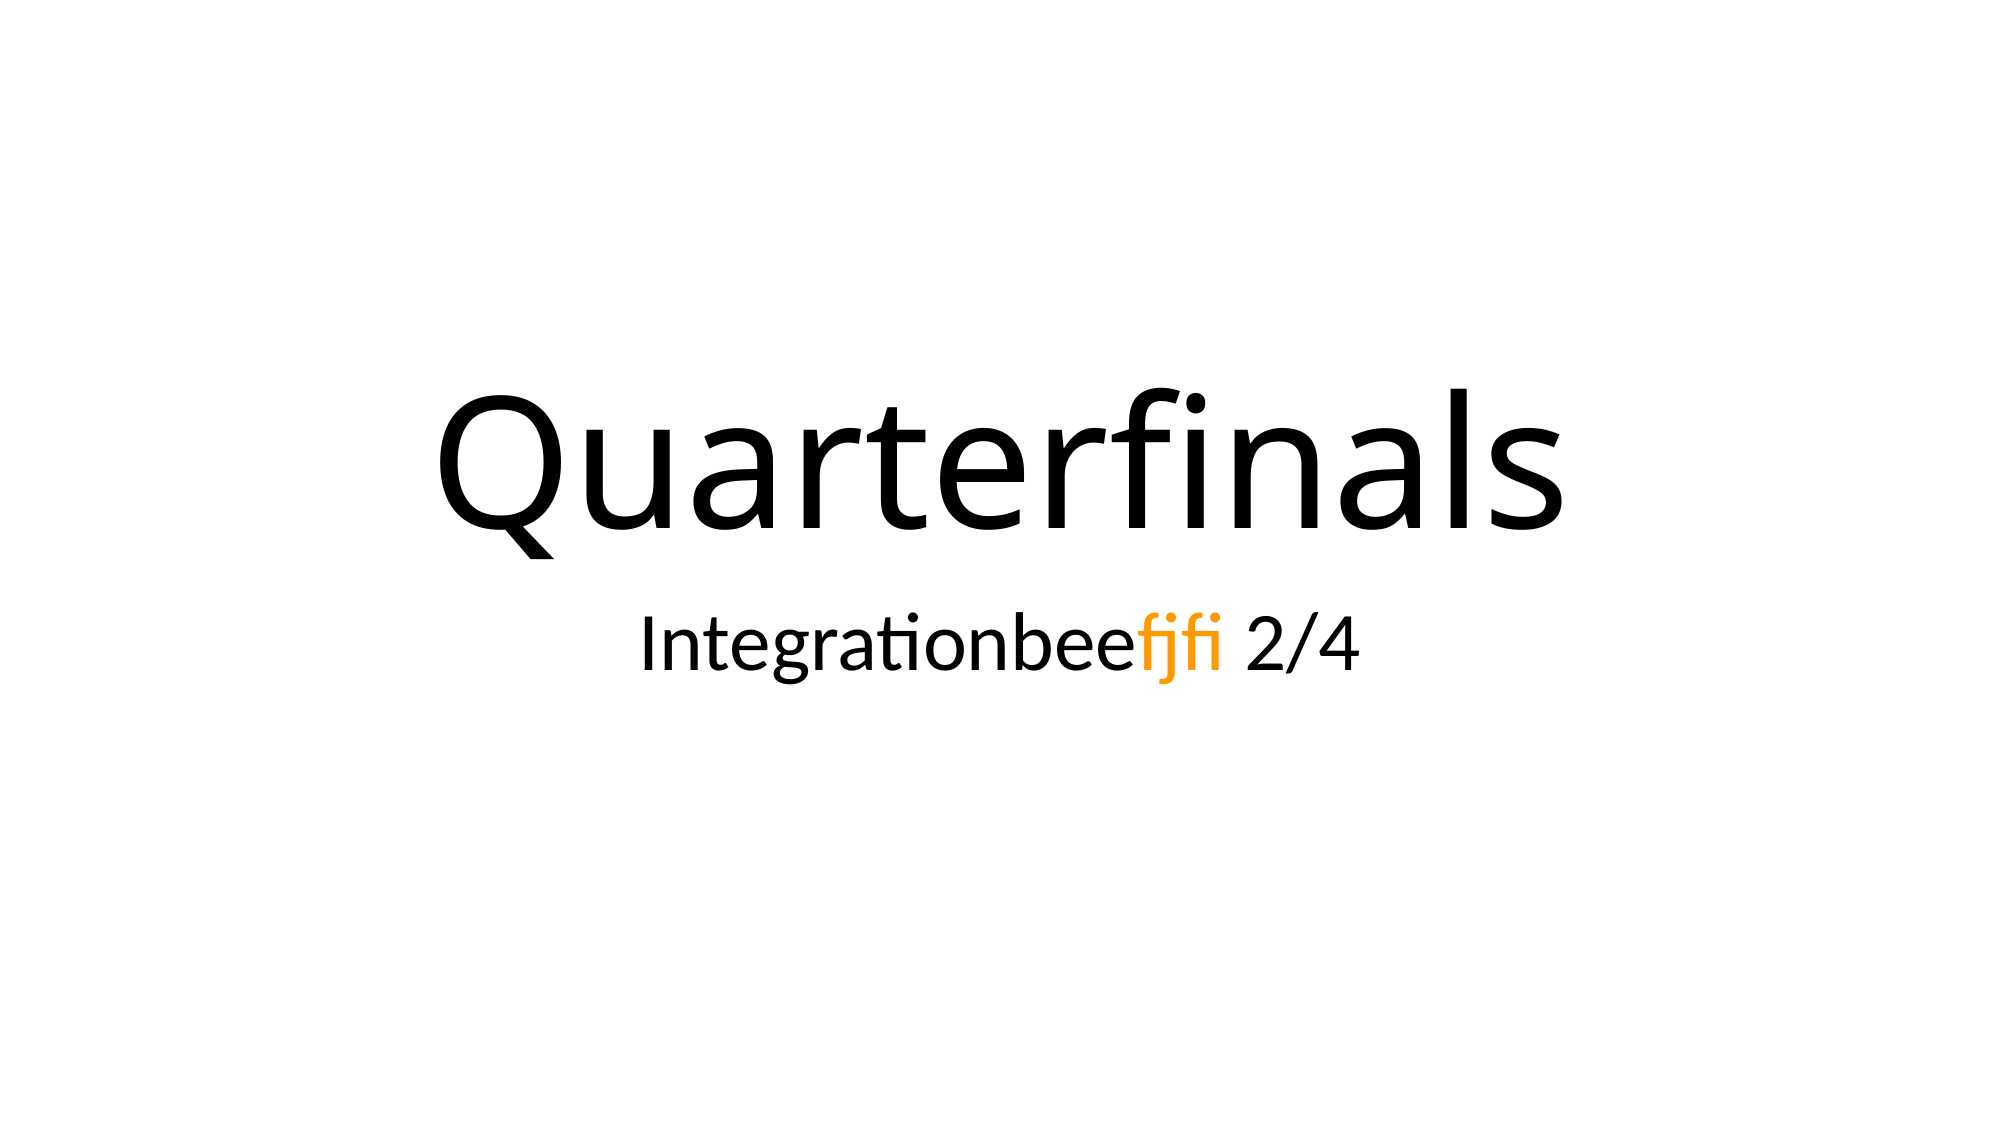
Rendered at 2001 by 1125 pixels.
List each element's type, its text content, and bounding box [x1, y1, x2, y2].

title Quarterfinals [249, 184, 1750, 576]
subtitle Integrationbeefjfi 2/4 [249, 590, 1750, 863]
